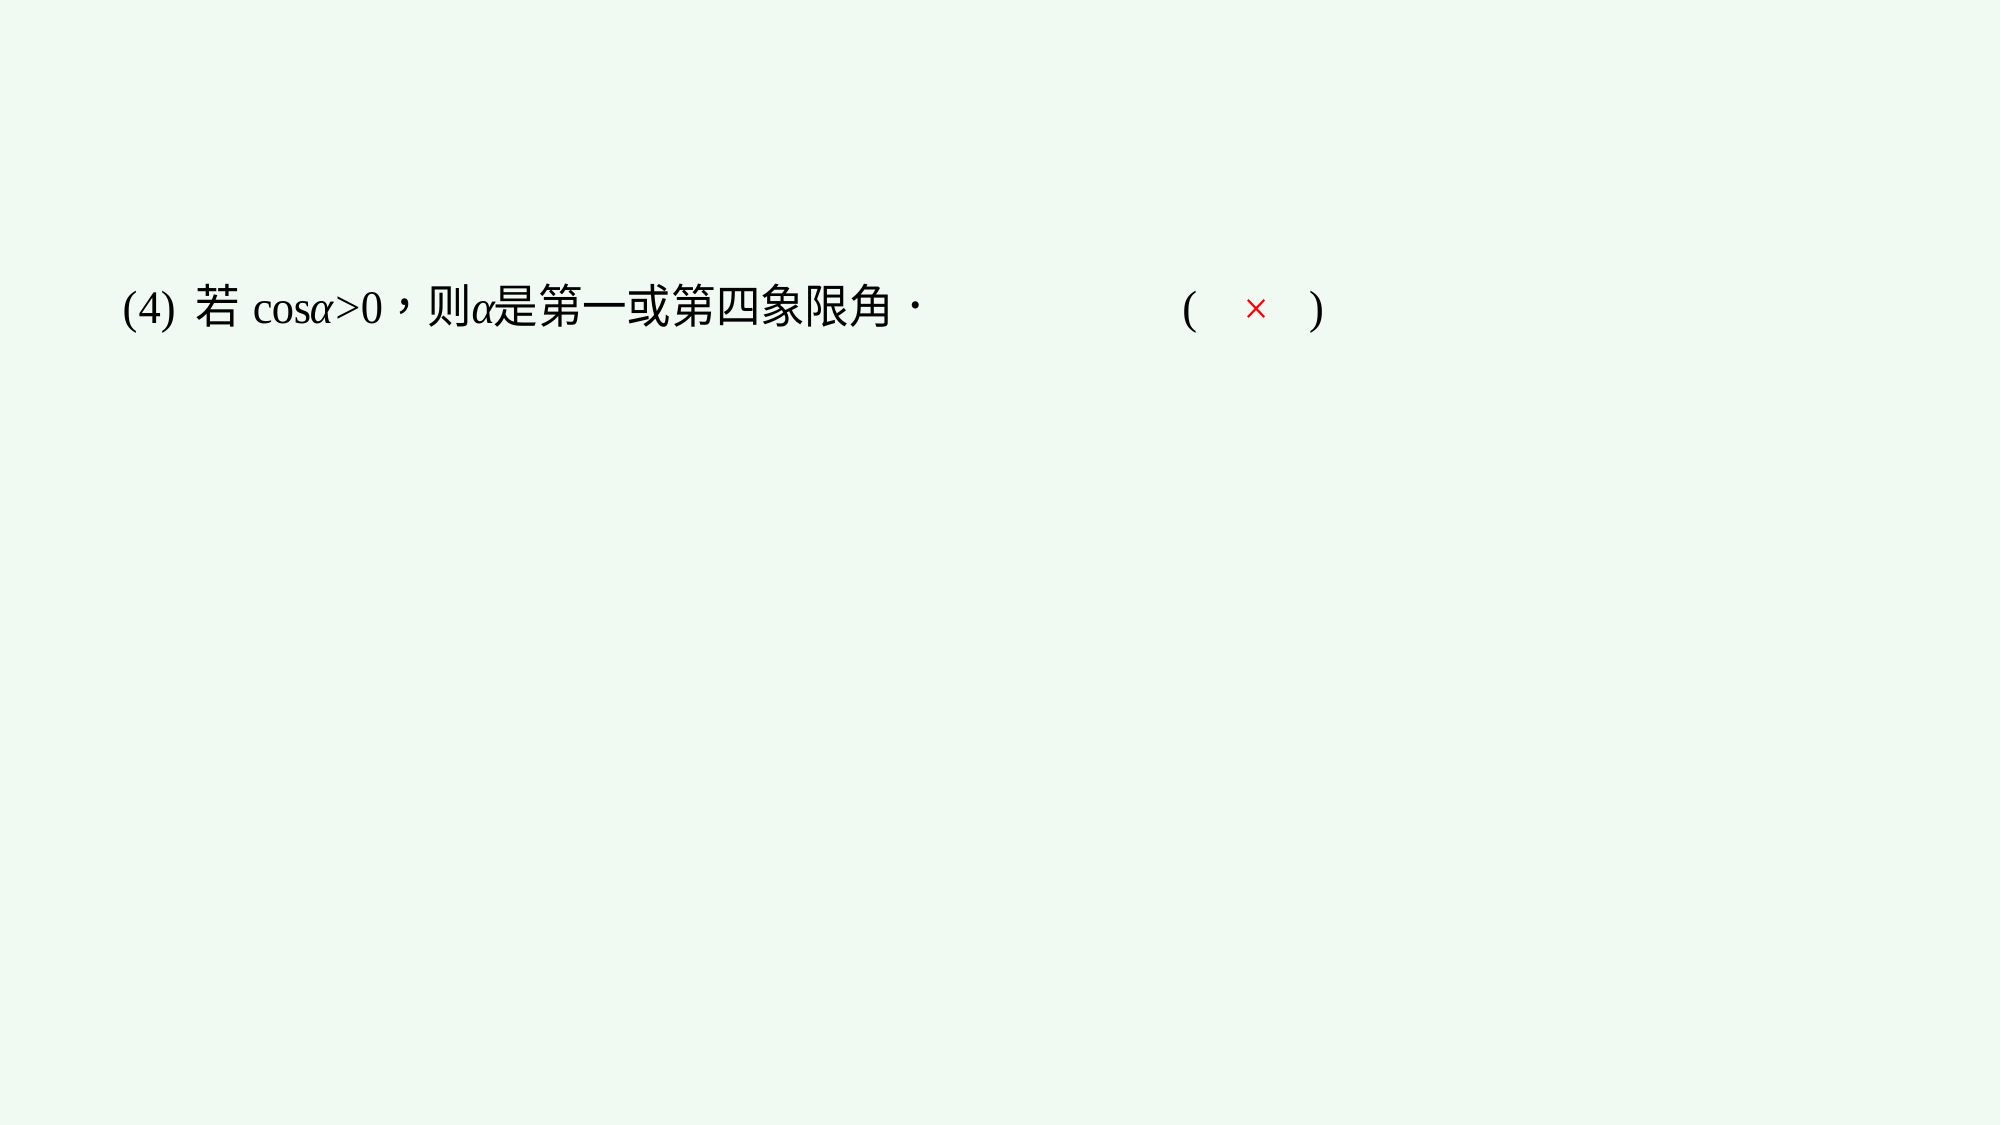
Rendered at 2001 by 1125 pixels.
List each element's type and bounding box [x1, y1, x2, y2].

text_box [1243, 274, 2000, 345]
text_box [122, 273, 1881, 344]
